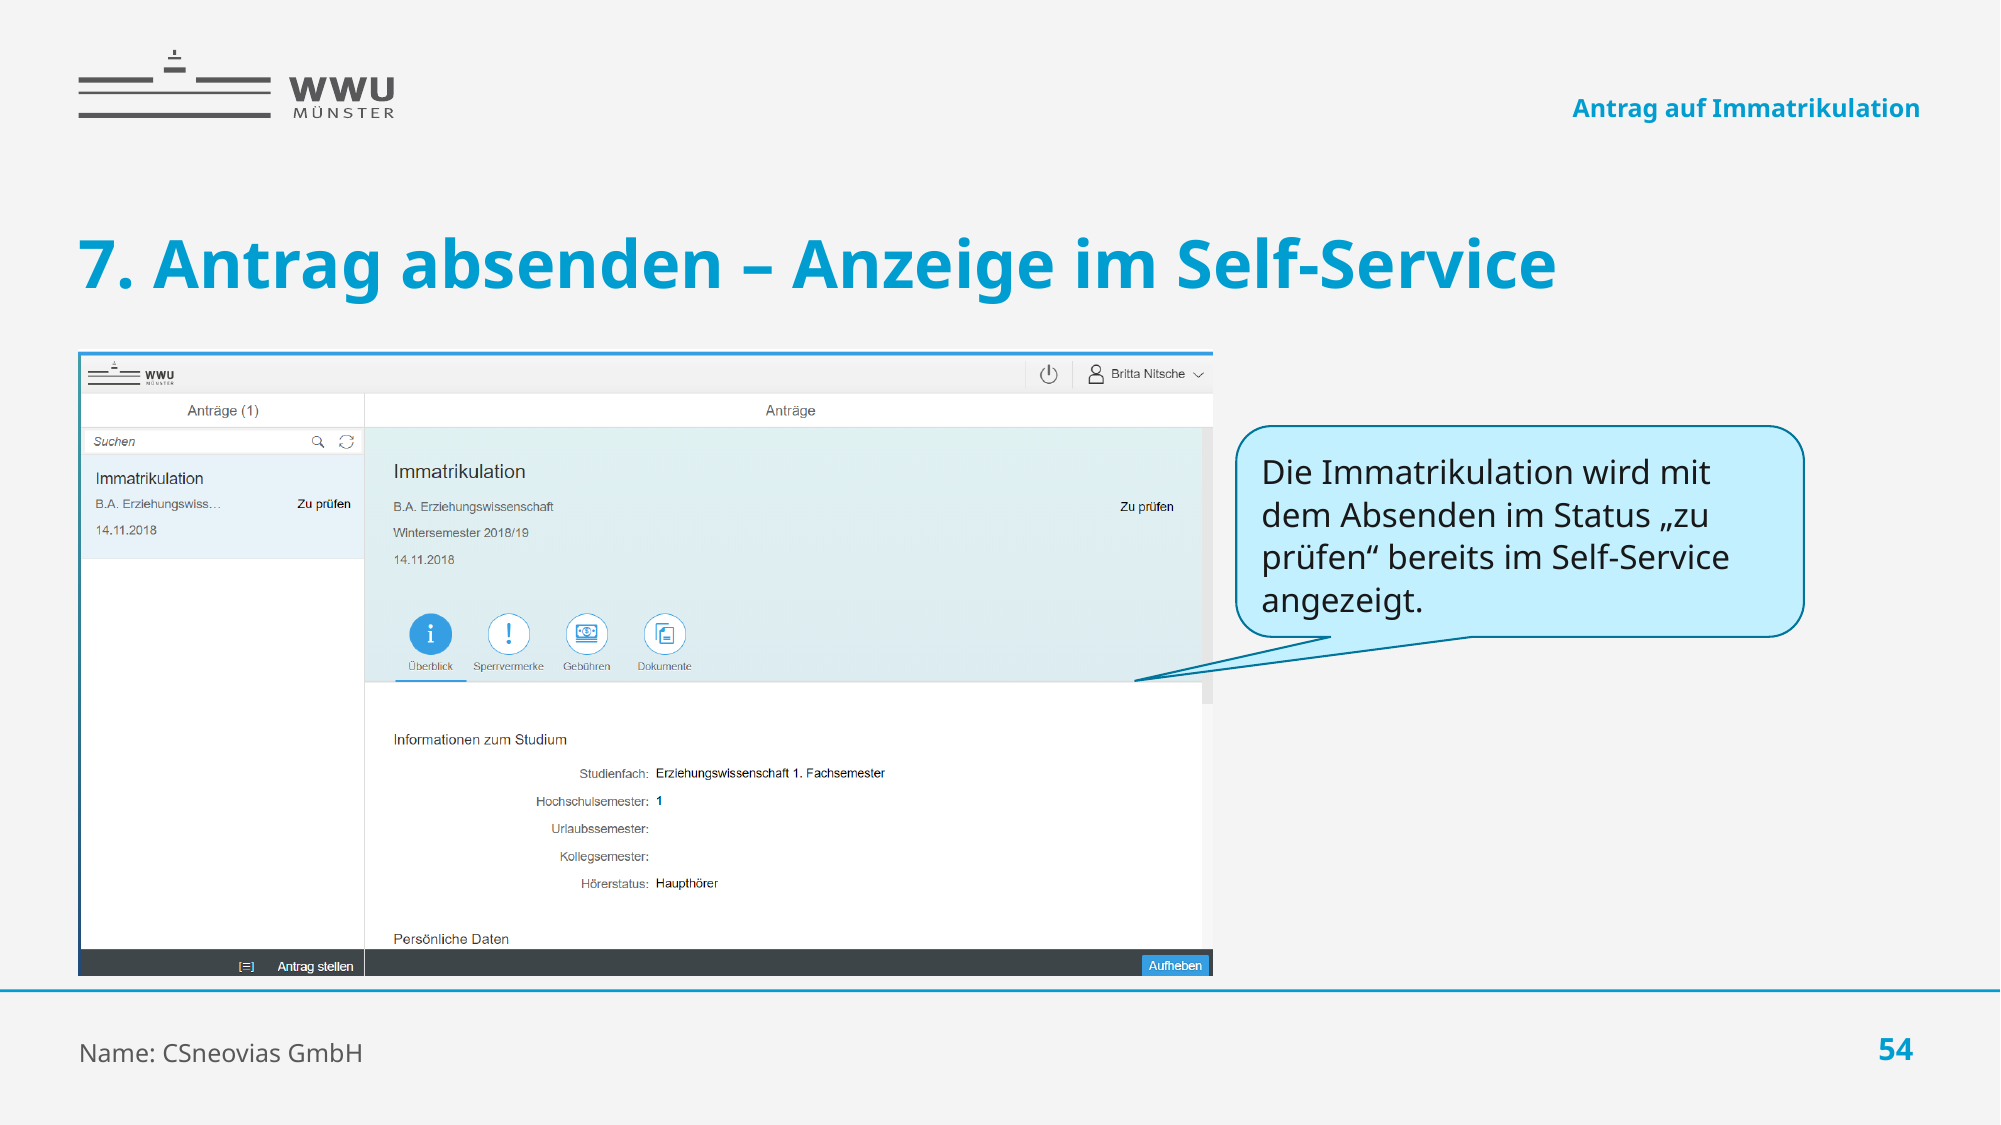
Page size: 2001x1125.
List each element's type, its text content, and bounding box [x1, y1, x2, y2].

picture [78, 349, 1213, 976]
picture [1185, 665, 1213, 672]
slide_number 54 [1763, 1012, 1922, 1072]
slide_number Antrag auf Immatrikulation [787, 63, 1922, 123]
footer Name: CSneovias GmbH [78, 1012, 1213, 1072]
text_box Die Immatrikulation wird mit dem Absenden im Status „zu prüfen“ bereits im Self-Service angezeigt. [1213, 425, 1805, 672]
title 7. Antrag absenden – Anzeige im Self-Service [78, 221, 1922, 316]
